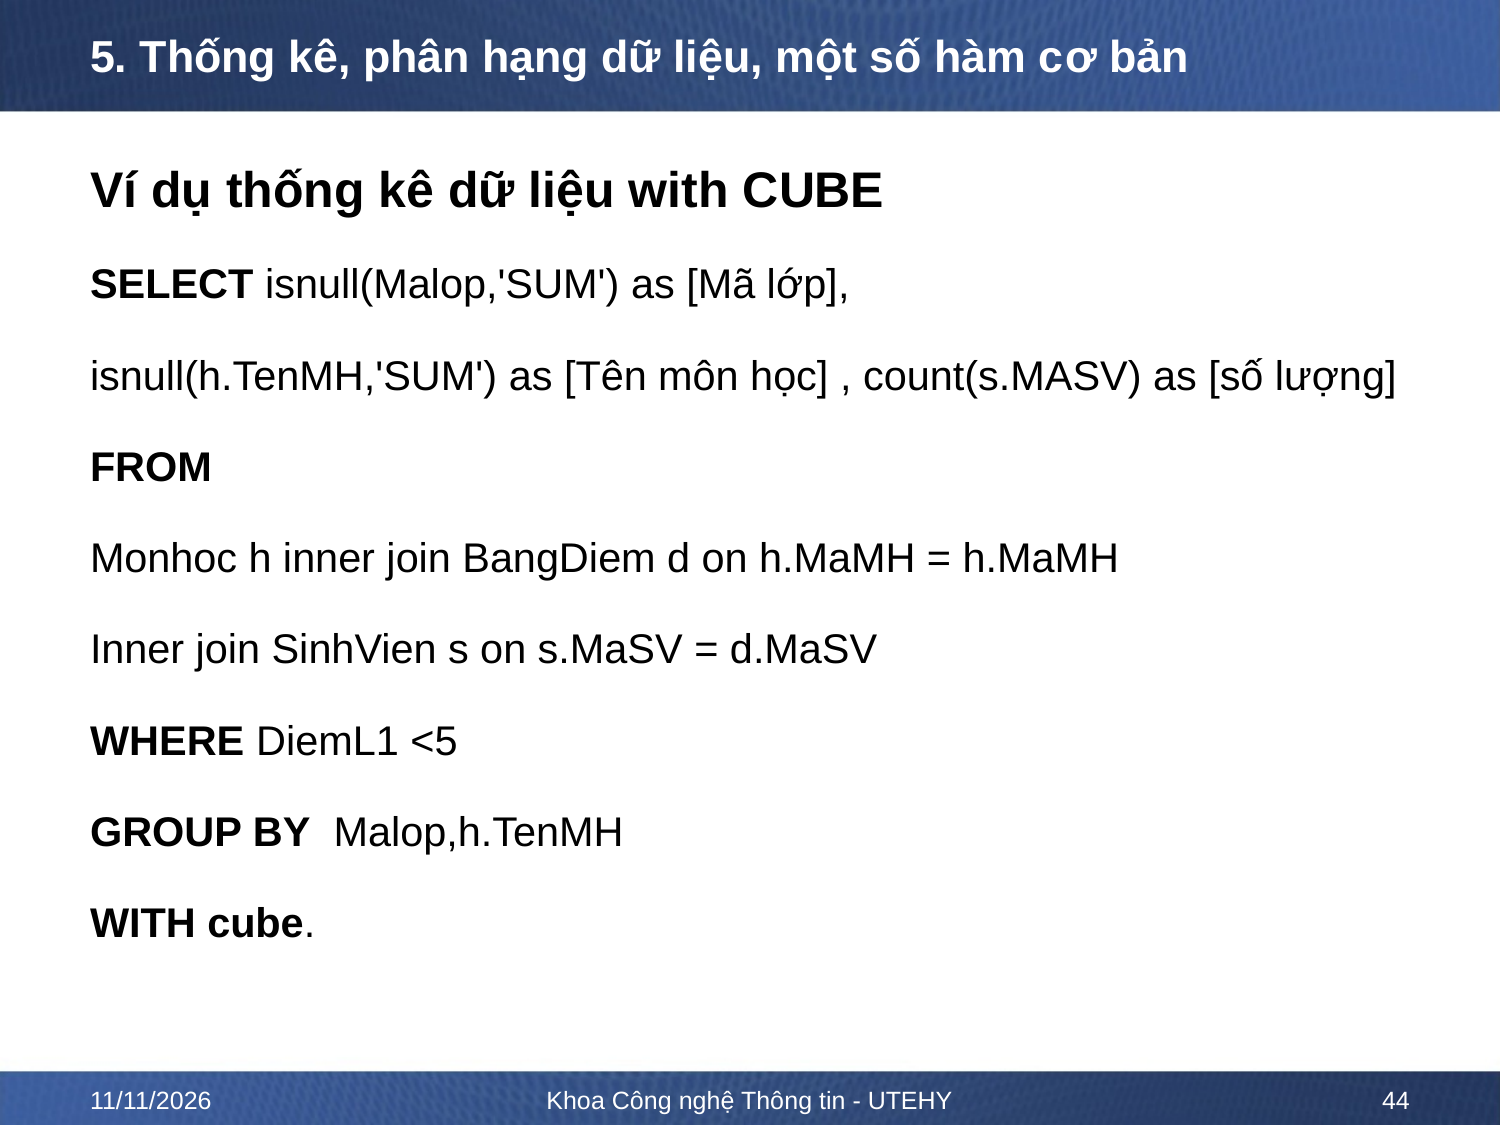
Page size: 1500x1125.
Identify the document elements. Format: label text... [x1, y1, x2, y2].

list SELECT isnull(Malop,'SUM') as [Mã lớp], isnull(h.TenMH,'SUM') as [Tên môn học] , count(s.MASV) as [số lượng] FROM Monhoc h inner join BangDiem d on h.MaMH = h.MaMH Inner join SinhVien s on s.MaSV = d.MaSV WHERE DiemL1 <5 GROUP BY Malop,h.TenMH WITH cube. [75, 249, 1425, 963]
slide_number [75, 1069, 425, 1125]
title 5. Thống kê, phân hạng dữ liệu, một số hàm cơ bản [75, 4, 1425, 105]
footer Khoa Công nghệ Thông tin - UTEHY [512, 1069, 988, 1125]
picture [0, 0, 1500, 1125]
slide_number 44 [1074, 1069, 1425, 1125]
list Ví dụ thống kê dữ liệu with CUBE [75, 125, 1425, 225]
